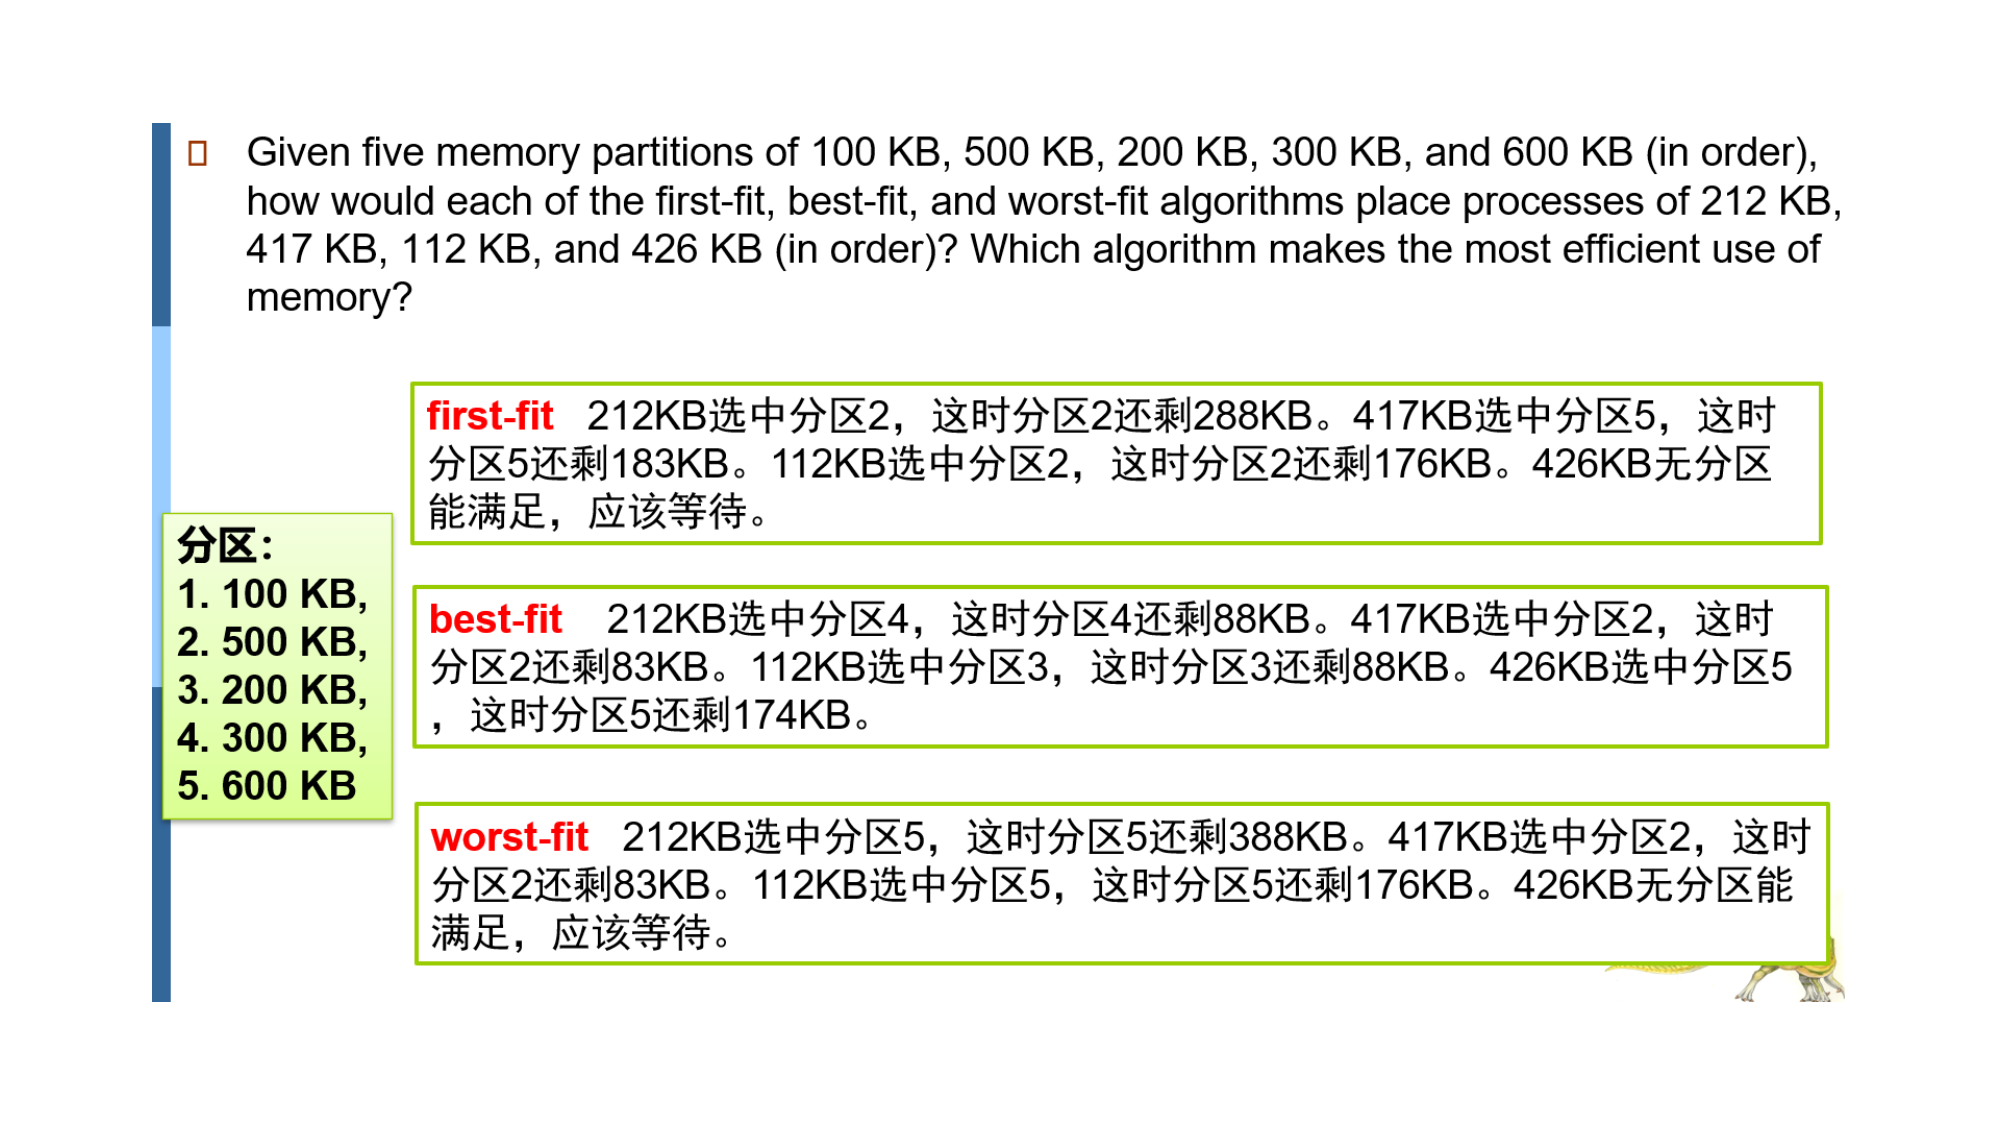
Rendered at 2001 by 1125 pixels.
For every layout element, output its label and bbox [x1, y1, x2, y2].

picture [151, 123, 1848, 1002]
